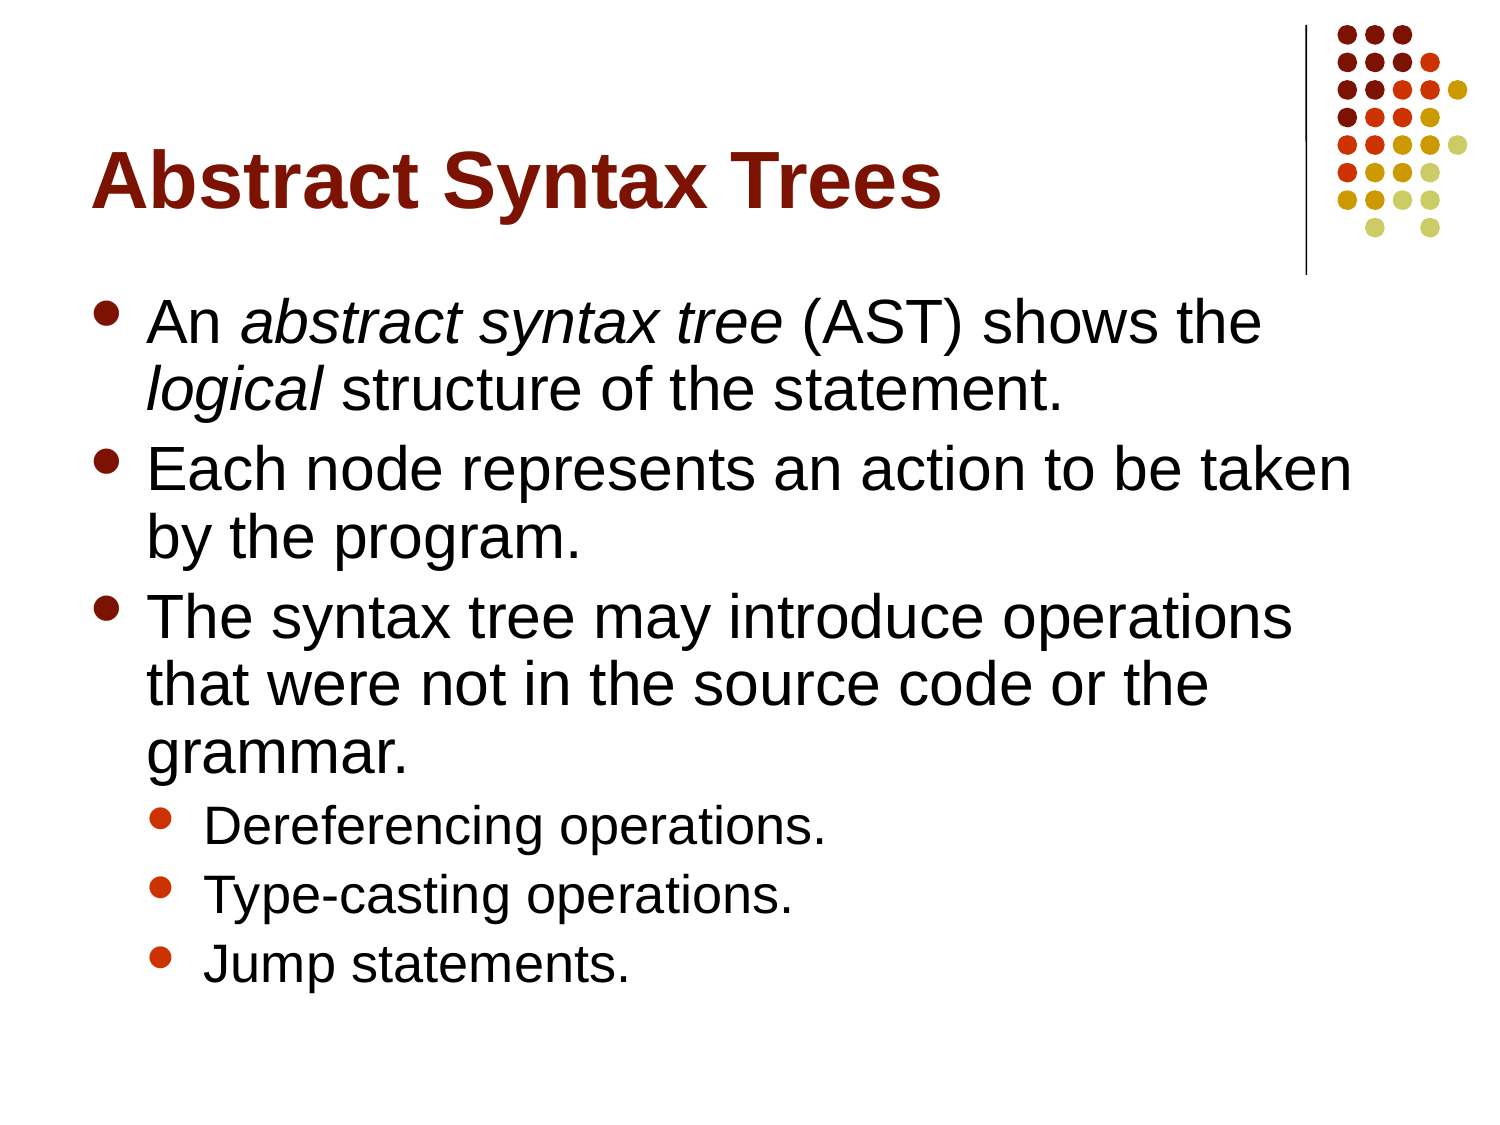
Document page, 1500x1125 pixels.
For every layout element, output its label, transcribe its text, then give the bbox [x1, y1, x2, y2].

list An abstract syntax tree (AST) shows the logical structure of the statement. Each node represents an action to be taken by the program. The syntax tree may introduce operations that were not in the source code or the grammar. Dereferencing operations. Type-casting operations. Jump statements. [74, 281, 1426, 1051]
title Abstract Syntax Trees [74, 19, 1313, 233]
